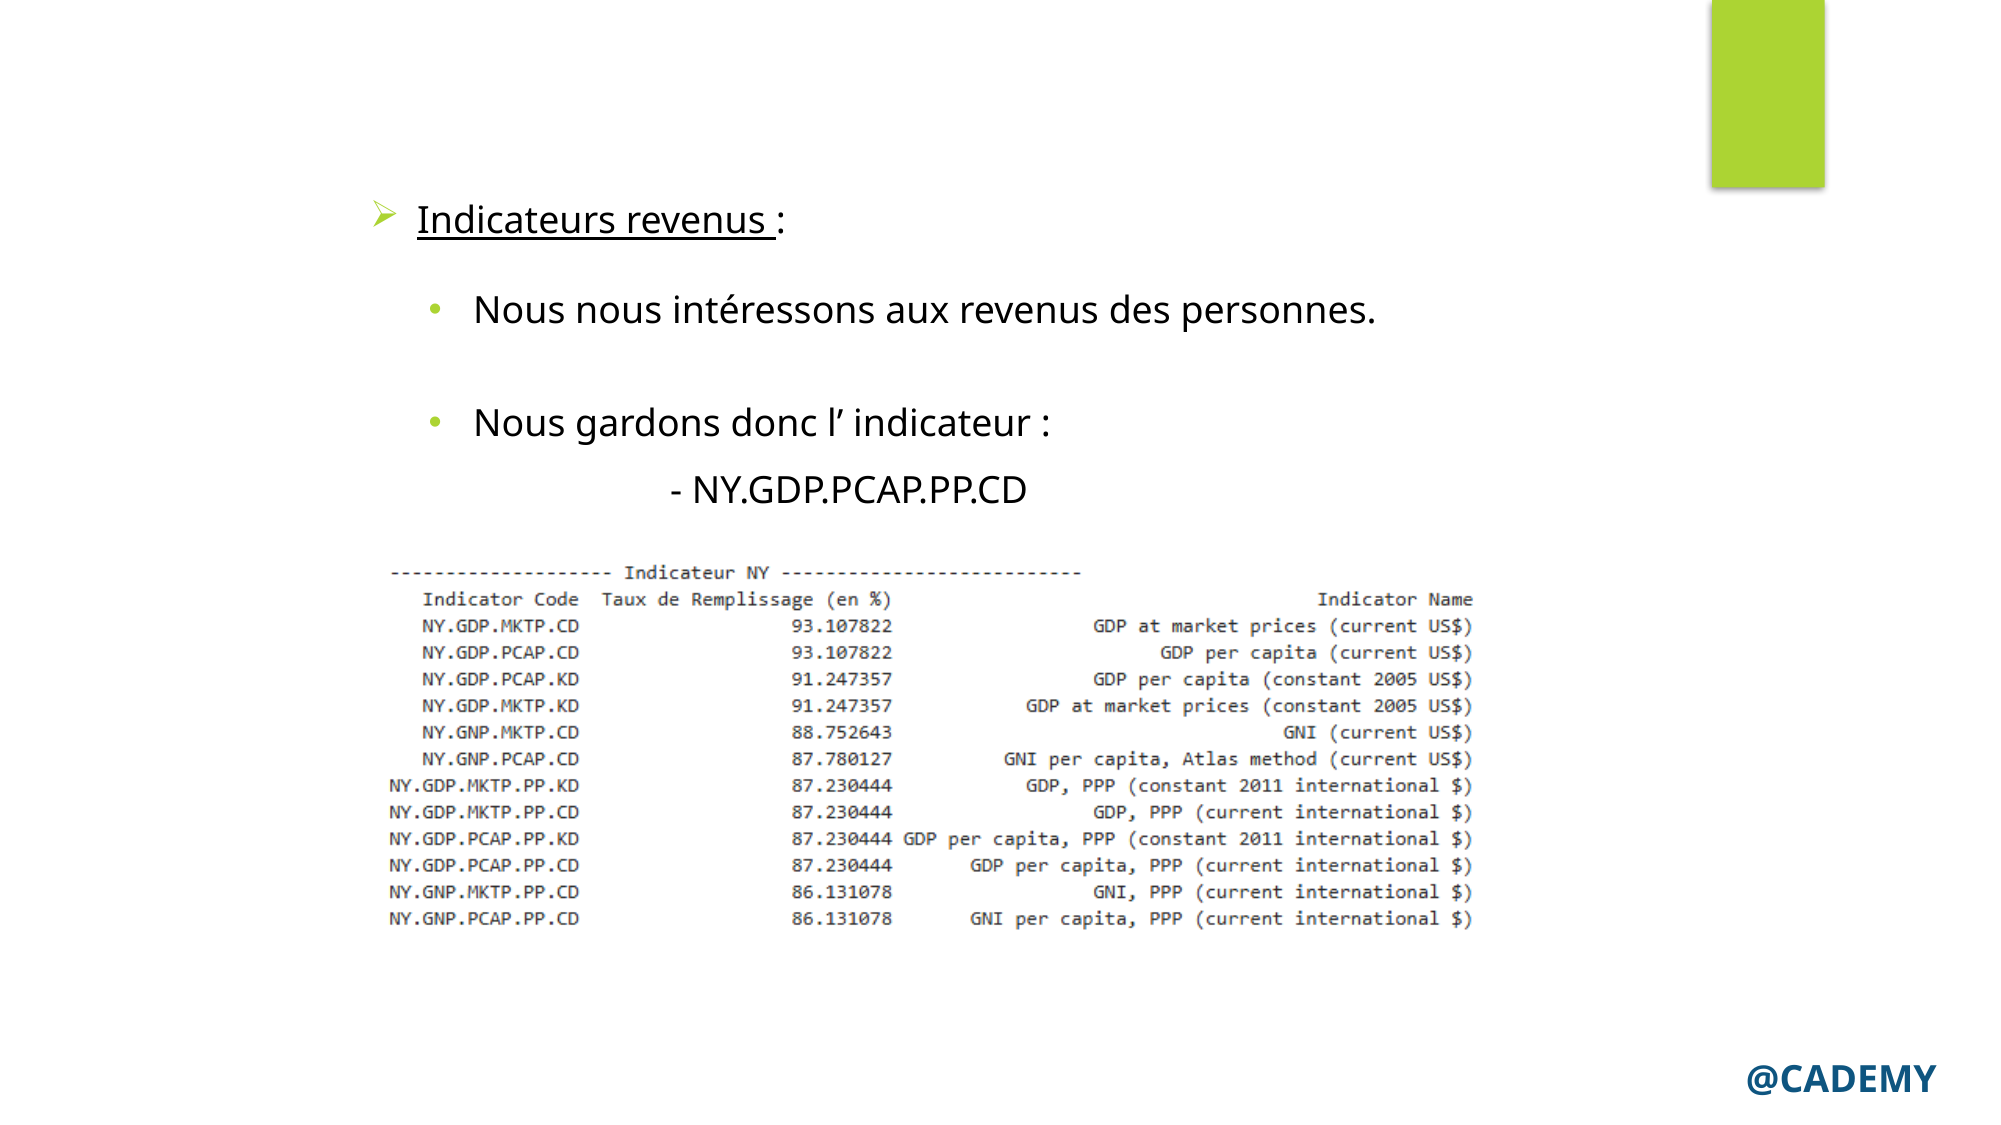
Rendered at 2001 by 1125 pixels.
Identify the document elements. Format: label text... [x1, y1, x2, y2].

picture [375, 562, 1484, 937]
text_box @CADEMY [1731, 1047, 2000, 1107]
text_box Indicateurs revenus : Nous nous intéressons aux revenus des personnes. Nous gardons donc l’ indicateur : - NY.GDP.PCAP.PP.CD [355, 188, 1695, 519]
